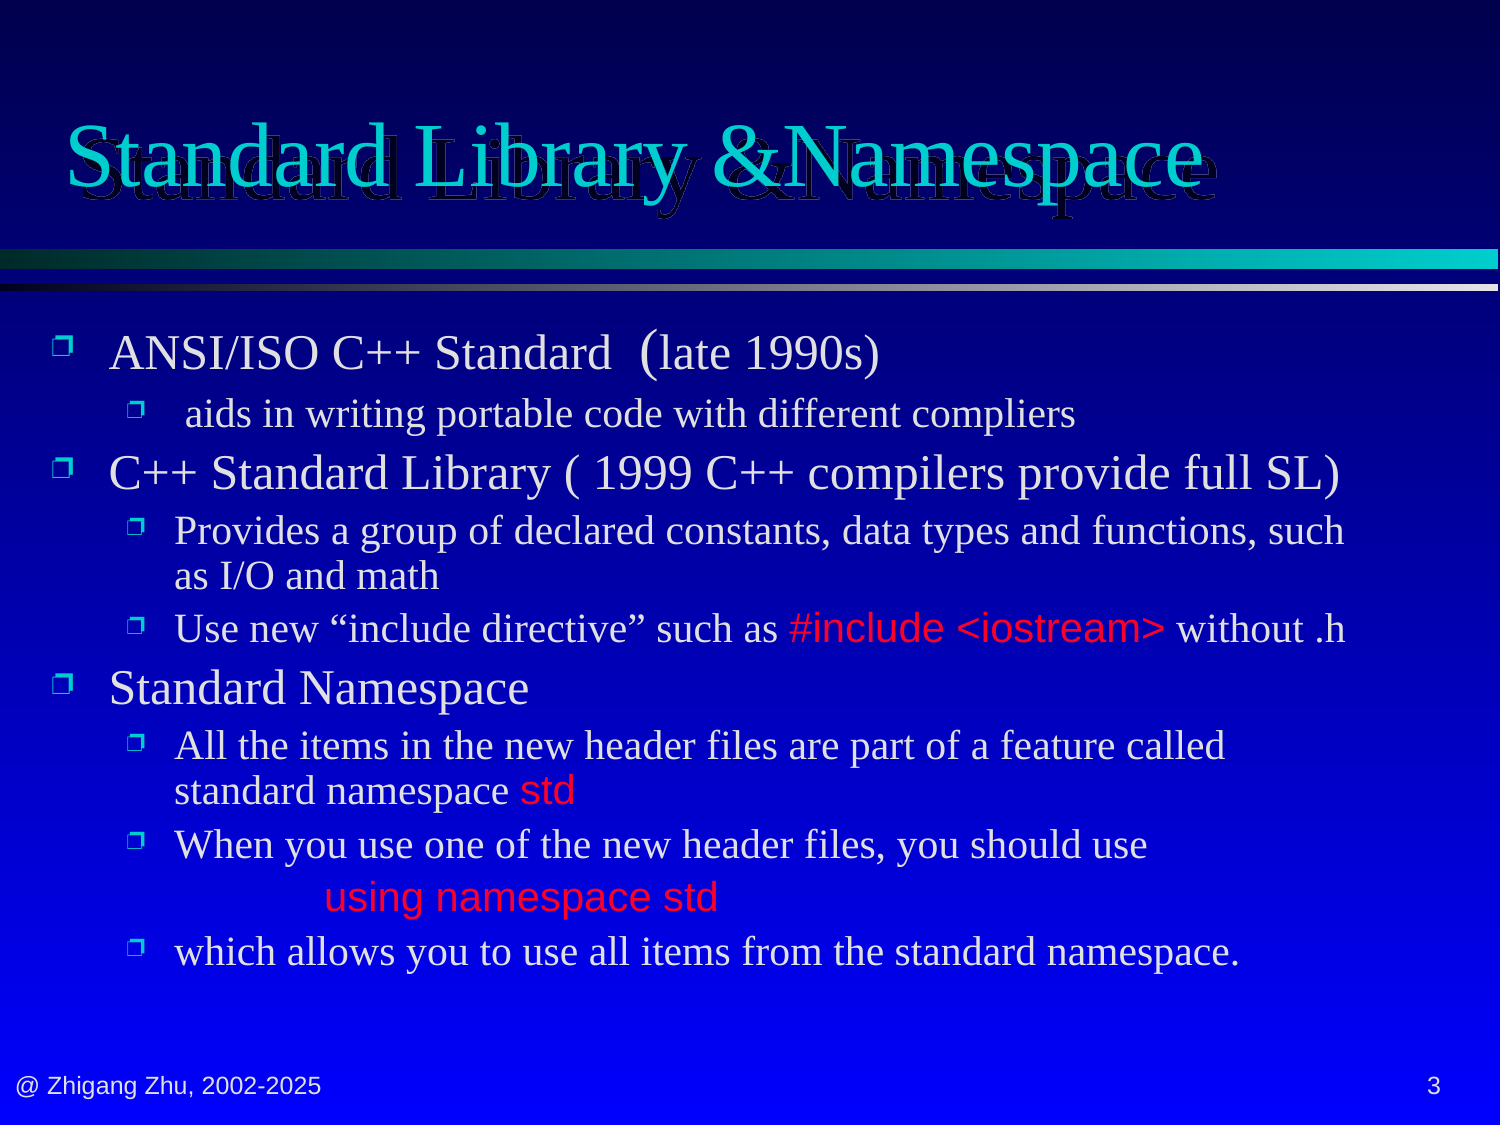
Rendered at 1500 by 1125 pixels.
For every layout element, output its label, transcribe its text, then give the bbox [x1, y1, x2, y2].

title Standard Library &Namespace [49, 55, 1326, 245]
list ANSI/ISO C++ Standard (late 1990s) aids in writing portable code with different compliers C++ Standard Library ( 1999 C++ compilers provide full SL) Provides a group of declared constants, data types and functions, such as I/O and math Use new “include directive” such as #include <iostream> without .h Standard Namespace All the items in the new header files are part of a feature called standard namespace std When you use one of the new header files, you should use using namespace std which allows you to use all items from the standard namespace. [36, 311, 1388, 988]
